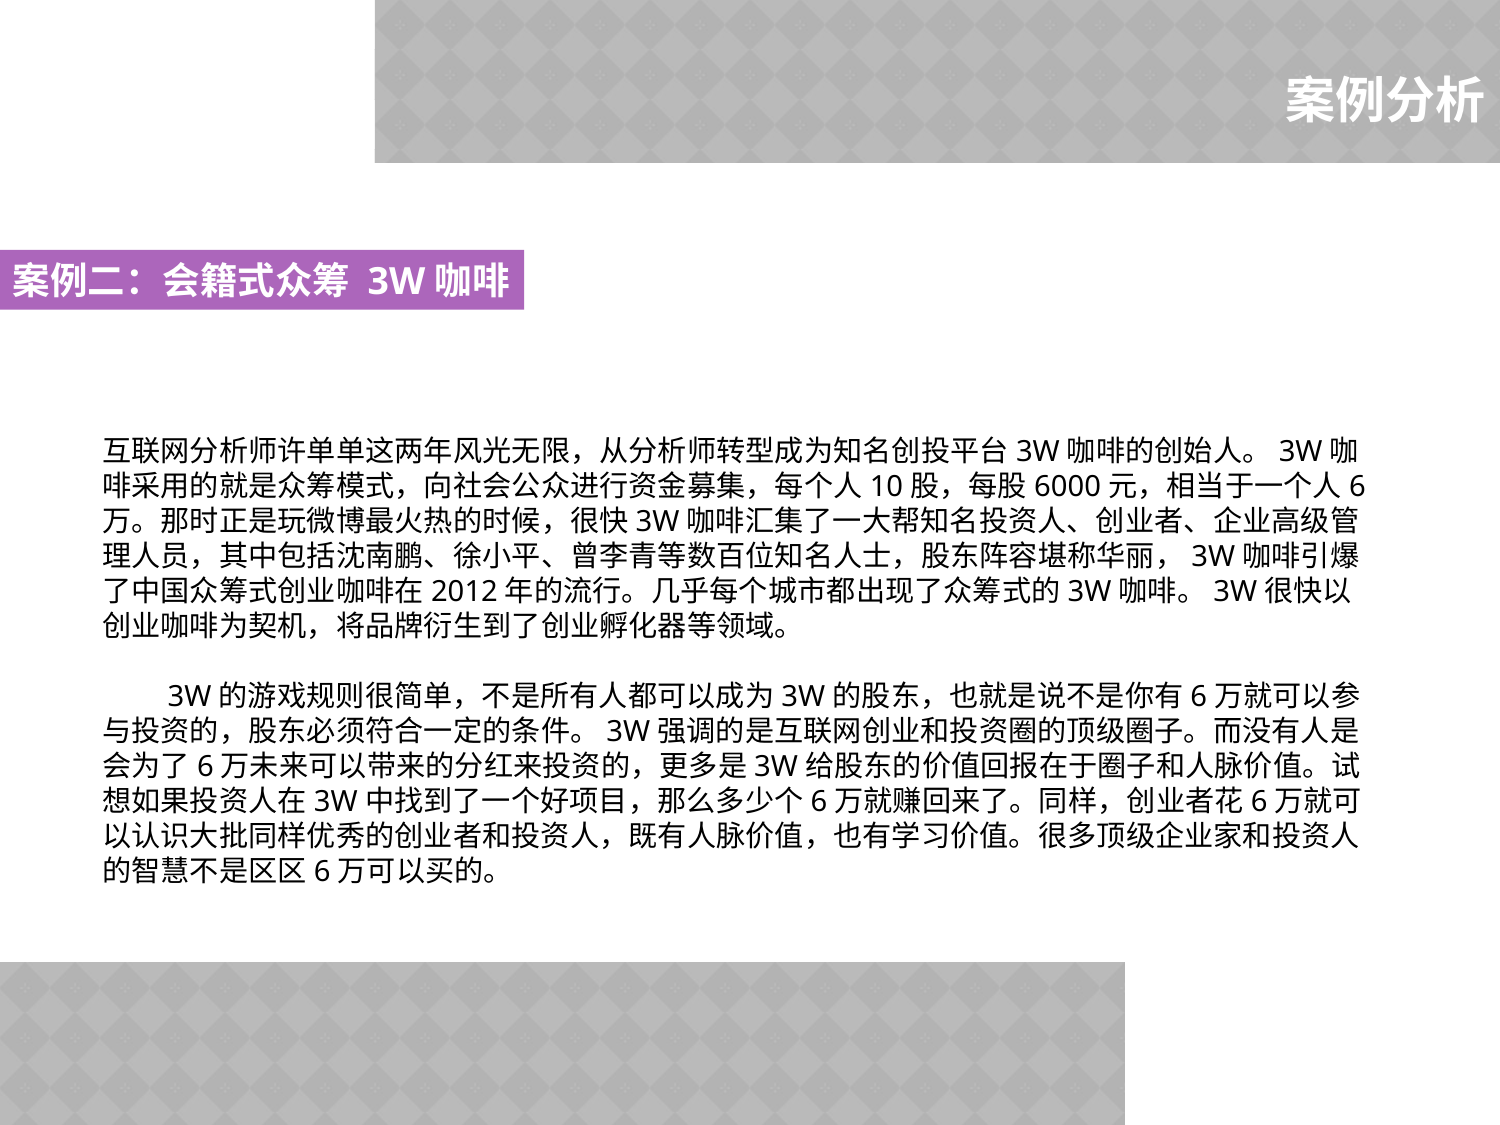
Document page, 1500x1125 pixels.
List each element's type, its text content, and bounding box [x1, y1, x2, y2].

text_box 案例分析 [662, 61, 1500, 137]
text_box 案例二：会籍式众筹 3W咖啡 [0, 249, 525, 310]
text_box 互联网分析师许单单这两年风光无限，从分析师转型成为知名创投平台3W咖啡的创始人。3W咖啡采用的就是众筹模式，向社会公众进行资金募集，每个人10股，每股6000元，相当于一个人6万。那时正是玩微博最火热的时候，很快3W咖啡汇集了一大帮知名投资人、创业者、企业高级管理人员，其中包括沈南鹏、徐小平、曾李青等数百位知名人士，股东阵容堪称华丽，3W咖啡引爆了中国众筹式创业咖啡在2012年的流行。几乎每个城市都出现了众筹式的3W咖啡。3W很快以创业咖啡为契机，将品牌衍生到了创业孵化器等领域。 3W的游戏规则很简单，不是所有人都可以成为3W的股东，也就是说不是你有6万就可以参与投资的，股东必须符合一定的条件。3W强调的是互联网创业和投资圈的顶级圈子。而没有人是会为了6万未来可以带来的分红来投资的，更多是3W给股东的价值回报在于圈子和人脉价值。试想如果投资人在3W中找到了一个好项目，那么多少个6万就赚回来了。同样，创业者花6万就可以认识大批同样优秀的创业者和投资人，既有人脉价值，也有学习价值。很多顶级企业家和投资人的智慧不是区区6万可以买的。 [87, 424, 1388, 895]
